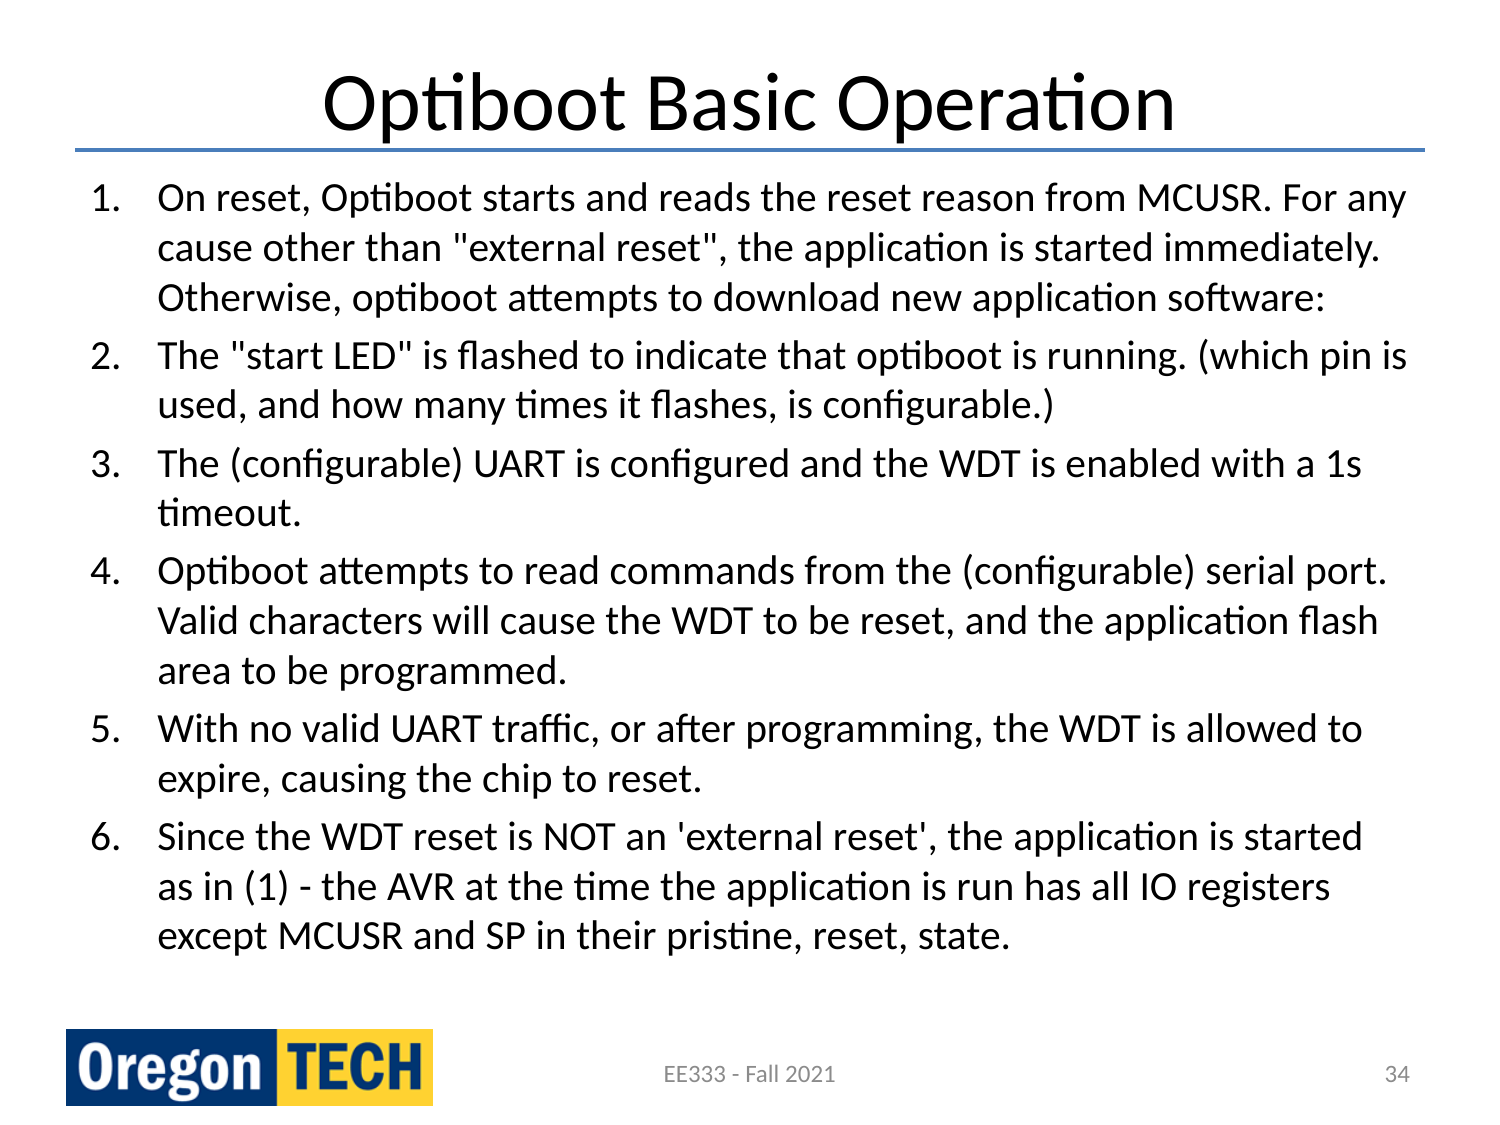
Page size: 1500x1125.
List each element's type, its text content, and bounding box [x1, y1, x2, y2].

footer EE333 - Fall 2021 [512, 1042, 988, 1103]
title Optiboot Basic Operation [75, 45, 1425, 150]
picture [66, 1029, 433, 1106]
slide_number 34 [1074, 1042, 1425, 1103]
list On reset, Optiboot starts and reads the reset reason from MCUSR. For any cause other than "external reset", the application is started immediately. Otherwise, optiboot attempts to download new application software: The "start LED" is flashed to indicate that optiboot is running. (which pin is used, and how many times it flashes, is configurable.) The (configurable) UART is configured and the WDT is enabled with a 1s timeout. Optiboot attempts to read commands from the (configurable) serial port. Valid characters will cause the WDT to be reset, and the application flash area to be programmed. With no valid UART traffic, or after programming, the WDT is allowed to expire, causing the chip to reset. Since the WDT reset is NOT an 'external reset', the application is started as in (1) - the AVR at the time the application is run has all IO registers except MCUSR and SP in their pristine, reset, state. [75, 162, 1425, 1005]
